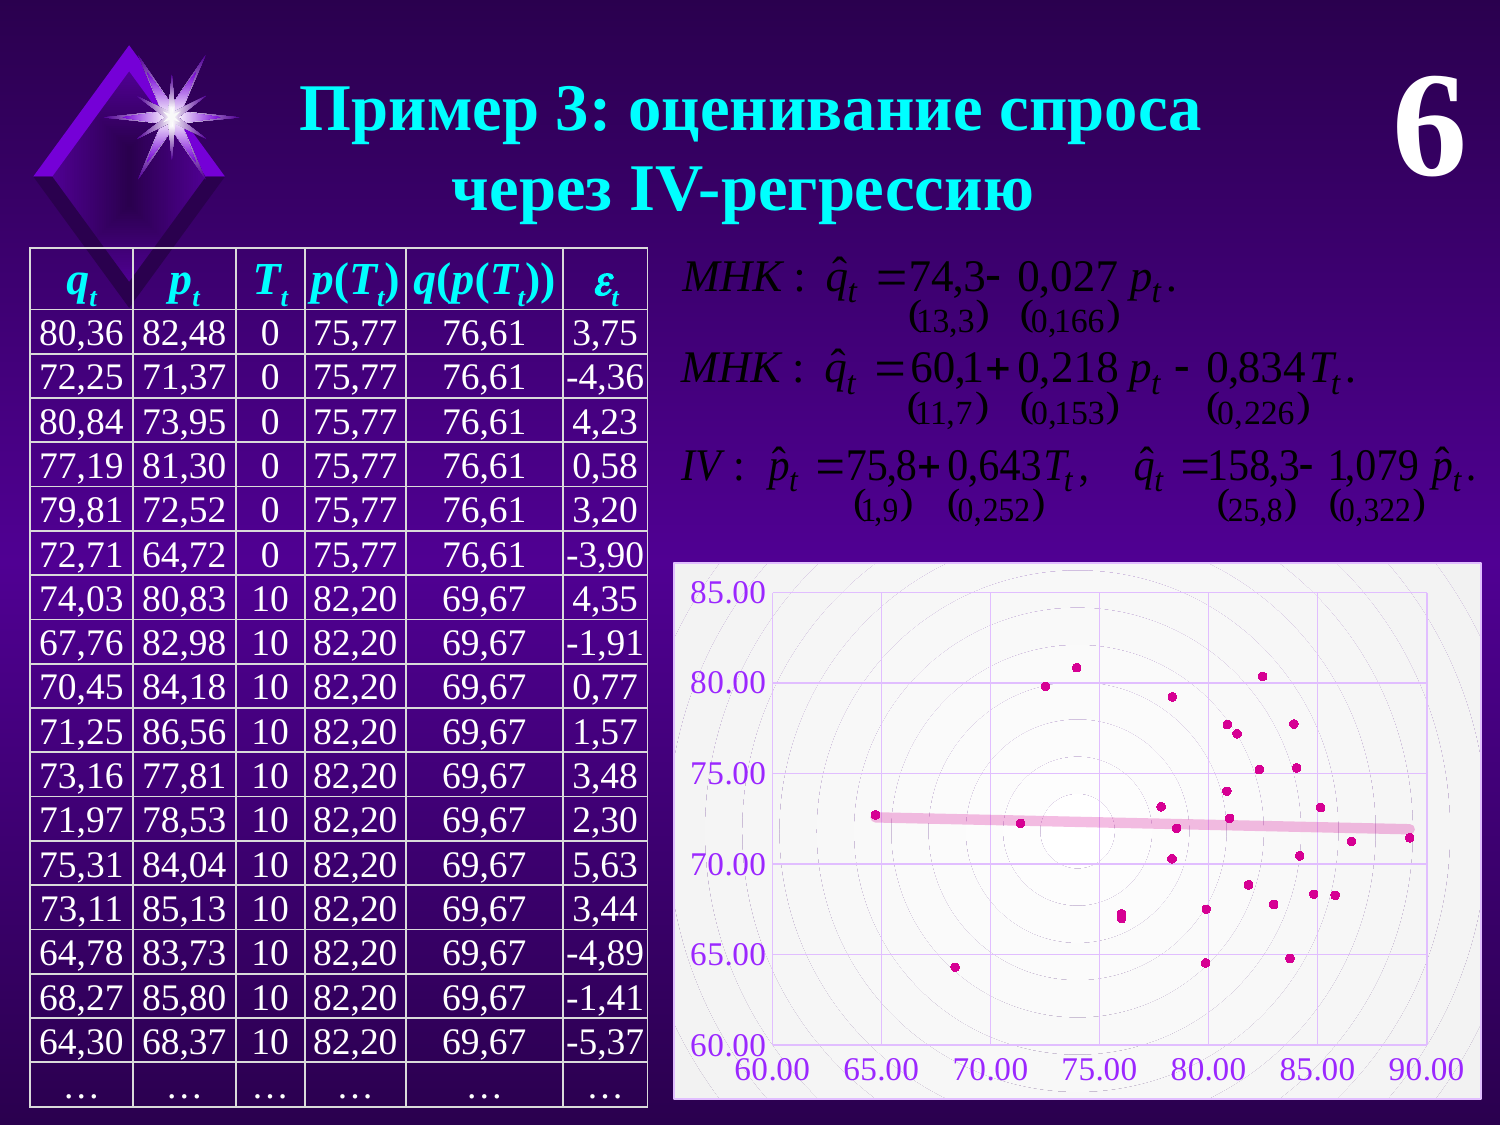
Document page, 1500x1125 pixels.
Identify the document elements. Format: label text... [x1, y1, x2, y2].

table_cell 75,77 [306, 310, 405, 353]
table_header qt [31, 249, 132, 309]
table_cell 75,77 [306, 399, 405, 441]
table_cell 85,80 [134, 975, 235, 1017]
table_cell 82,20 [306, 620, 405, 663]
table_cell 68,27 [31, 975, 132, 1017]
table_cell 10 [237, 930, 304, 973]
table_cell 69,67 [407, 842, 562, 884]
table_cell 3,44 [564, 886, 647, 929]
table_cell 64,78 [31, 930, 132, 973]
table_cell 71,25 [31, 709, 132, 751]
table_cell 69,67 [407, 930, 562, 973]
table_cell 84,04 [134, 842, 235, 884]
table_cell … [407, 1063, 562, 1106]
table_cell 10 [237, 620, 304, 663]
table_cell 75,77 [306, 355, 405, 397]
table_cell 82,20 [306, 886, 405, 929]
table_cell 82,20 [306, 797, 405, 840]
table_cell 75,77 [306, 532, 405, 574]
table_cell 85,13 [134, 886, 235, 929]
table_cell 75,77 [306, 443, 405, 486]
table_cell 76,61 [407, 487, 562, 530]
table_cell 71,37 [134, 355, 235, 397]
table_cell 82,20 [306, 753, 405, 796]
table_cell 78,53 [134, 797, 235, 840]
table_cell 10 [237, 665, 304, 707]
table_cell 10 [237, 975, 304, 1017]
table_cell 0 [237, 487, 304, 530]
table_cell 10 [237, 1019, 304, 1061]
table_cell 82,20 [306, 665, 405, 707]
table_cell 73,95 [134, 399, 235, 441]
table_cell 77,81 [134, 753, 235, 796]
table_cell 69,67 [407, 576, 562, 619]
table_header q(p(Tt)) [407, 249, 562, 309]
table_cell 0 [237, 355, 304, 397]
table_cell … [306, 1063, 405, 1106]
table_cell 76,61 [407, 532, 562, 574]
table_cell 71,97 [31, 797, 132, 840]
table_cell 69,67 [407, 1019, 562, 1061]
table_cell 0 [237, 532, 304, 574]
table_cell 70,45 [31, 665, 132, 707]
table_cell -5,37 [564, 1019, 647, 1061]
table_cell 69,67 [407, 620, 562, 663]
table_cell 69,67 [407, 975, 562, 1017]
table_cell 10 [237, 753, 304, 796]
table_cell 76,61 [407, 310, 562, 353]
table_cell 83,73 [134, 930, 235, 973]
table_cell 3,48 [564, 753, 647, 796]
table_cell 82,48 [134, 310, 235, 353]
table_cell 69,67 [407, 753, 562, 796]
table_cell 84,18 [134, 665, 235, 707]
table_cell 5,63 [564, 842, 647, 884]
table_cell 74,03 [31, 576, 132, 619]
table_cell 82,20 [306, 576, 405, 619]
table_cell 73,11 [31, 886, 132, 929]
table_cell 69,67 [407, 886, 562, 929]
table_cell 76,61 [407, 443, 562, 486]
table_cell 10 [237, 797, 304, 840]
table_cell 80,36 [31, 310, 132, 353]
table_cell 69,67 [407, 709, 562, 751]
table_cell -1,91 [564, 620, 647, 663]
table_cell … [564, 1063, 647, 1106]
table_cell 0 [237, 310, 304, 353]
table_cell 76,61 [407, 399, 562, 441]
table_cell 10 [237, 886, 304, 929]
text_box 6 [1293, 17, 1482, 213]
table_cell 82,20 [306, 709, 405, 751]
table_cell 81,30 [134, 443, 235, 486]
table_cell 4,35 [564, 576, 647, 619]
table_cell 72,71 [31, 532, 132, 574]
table_cell 82,20 [306, 1019, 405, 1061]
table_cell 80,84 [31, 399, 132, 441]
table_cell 0,77 [564, 665, 647, 707]
table_cell 67,76 [31, 620, 132, 663]
table_header p(Tt) [306, 249, 405, 309]
table_cell -3,90 [564, 532, 647, 574]
table_cell 10 [237, 842, 304, 884]
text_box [673, 337, 1360, 440]
table_cell 82,20 [306, 975, 405, 1017]
table_cell 10 [237, 576, 304, 619]
table_cell … [237, 1063, 304, 1106]
table_cell 3,75 [564, 310, 647, 353]
table_cell 64,72 [134, 532, 235, 574]
table_cell 73,16 [31, 753, 132, 796]
table_cell 0 [237, 443, 304, 486]
table_cell 72,52 [134, 487, 235, 530]
table_cell 0,58 [564, 443, 647, 486]
table_cell 2,30 [564, 797, 647, 840]
table_cell 82,20 [306, 842, 405, 884]
table_cell … [31, 1063, 132, 1106]
table_cell 4,23 [564, 399, 647, 441]
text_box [674, 245, 1182, 336]
table_cell 68,37 [134, 1019, 235, 1061]
table_header t [564, 249, 647, 309]
table_cell 69,67 [407, 797, 562, 840]
table_cell 10 [237, 709, 304, 751]
table_header pt [134, 249, 235, 309]
table_cell 3,20 [564, 487, 647, 530]
table_cell 79,81 [31, 487, 132, 530]
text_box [673, 434, 1481, 537]
table_cell 69,67 [407, 665, 562, 707]
table_cell 82,98 [134, 620, 235, 663]
table_cell 86,56 [134, 709, 235, 751]
table_cell 72,25 [31, 355, 132, 397]
table_cell 80,83 [134, 576, 235, 619]
table_cell 82,20 [306, 930, 405, 973]
table_cell -4,36 [564, 355, 647, 397]
text_box Пример 3: оценивание спроса через IV-регрессию [29, 56, 1474, 232]
table_header Tt [237, 249, 304, 309]
table_cell … [134, 1063, 235, 1106]
table_cell 76,61 [407, 355, 562, 397]
table_cell 0 [237, 399, 304, 441]
chart [673, 562, 1483, 1101]
table_cell -1,41 [564, 975, 647, 1017]
table_cell 75,77 [306, 487, 405, 530]
table_cell 64,30 [31, 1019, 132, 1061]
table_cell -4,89 [564, 930, 647, 973]
table_cell 77,19 [31, 443, 132, 486]
table_cell 1,57 [564, 709, 647, 751]
table_cell 75,31 [31, 842, 132, 884]
